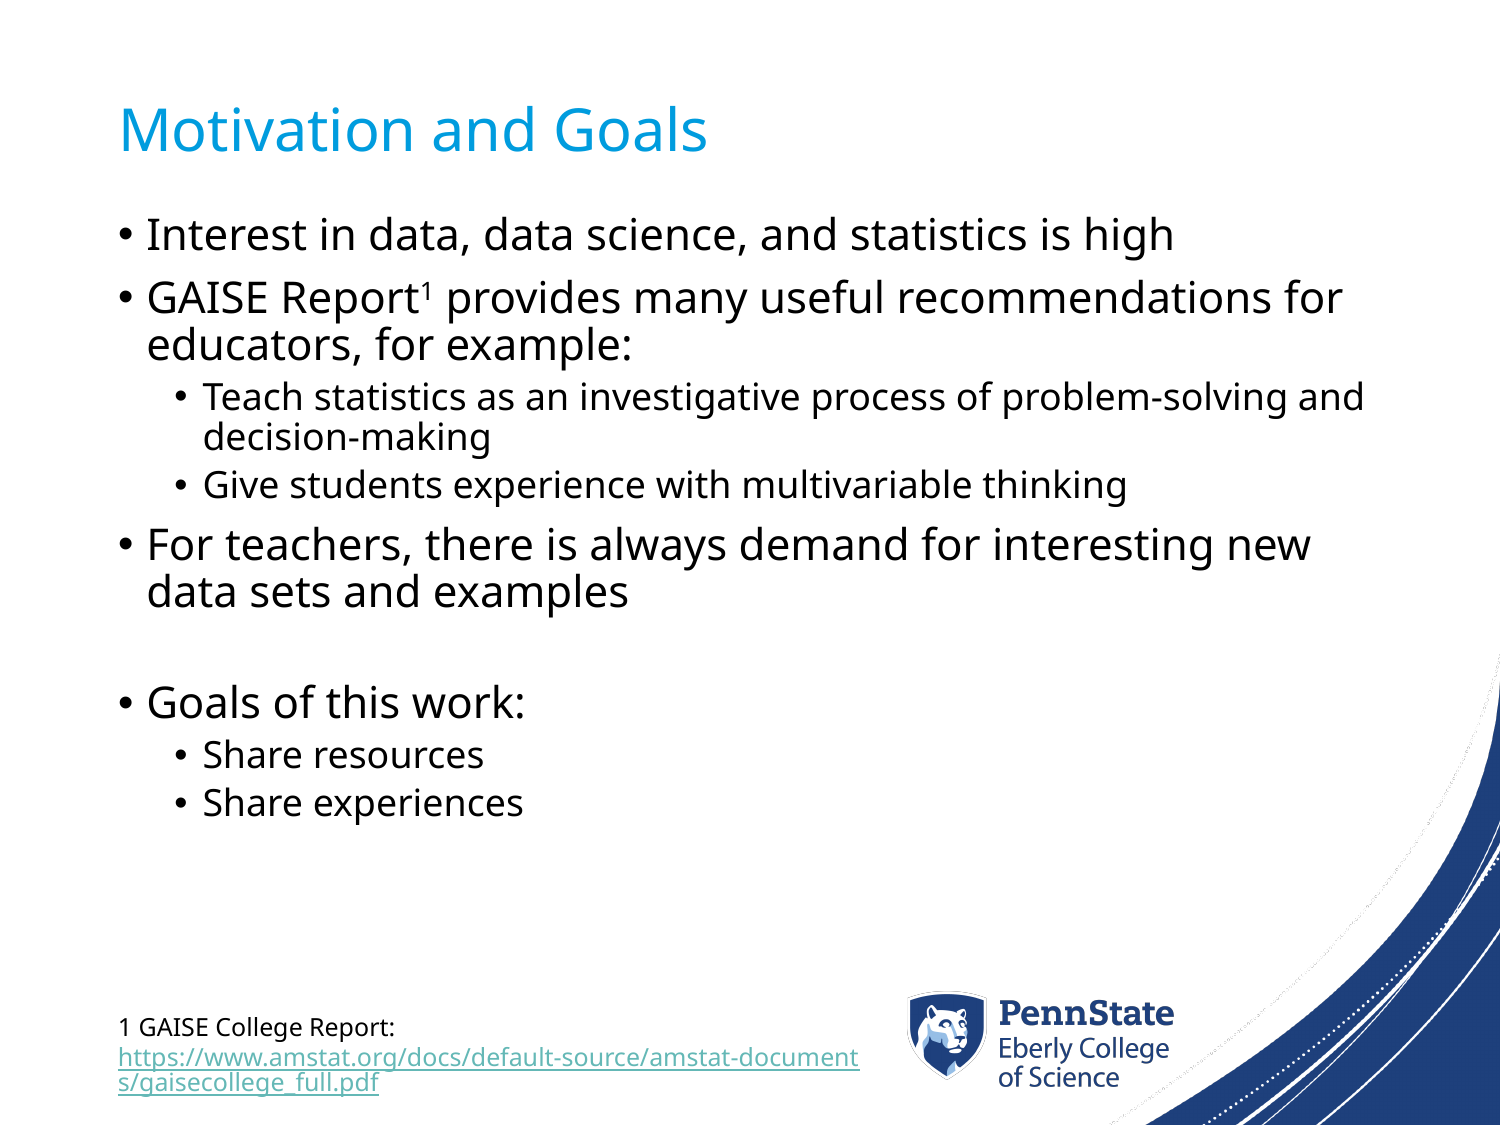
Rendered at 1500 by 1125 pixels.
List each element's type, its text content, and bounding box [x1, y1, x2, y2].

picture [907, 654, 1500, 1125]
title Motivation and Goals [103, 59, 1397, 205]
list Interest in data, data science, and statistics is high GAISE Report1 provides many useful recommendations for educators, for example: Teach statistics as an investigative process of problem-solving and decision-making Give students experience with multivariable thinking For teachers, there is always demand for interesting new data sets and examples Goals of this work: Share resources Share experiences [103, 205, 1397, 1014]
text_box 1 GAISE College Report: https://www.amstat.org/docs/default-source/amstat-documents/gaisecollege_full.pdf [103, 1004, 885, 1125]
